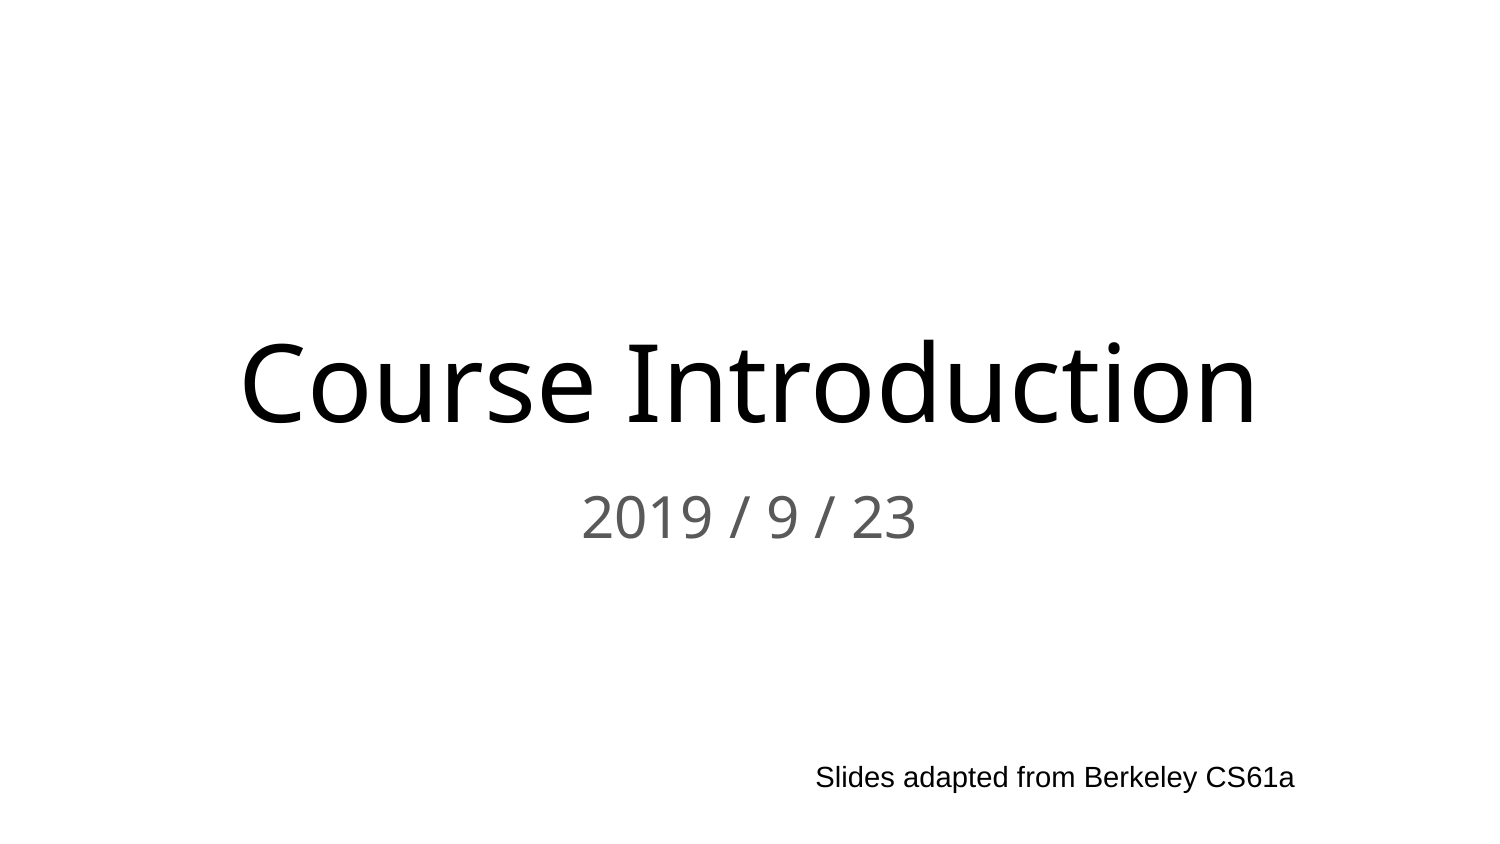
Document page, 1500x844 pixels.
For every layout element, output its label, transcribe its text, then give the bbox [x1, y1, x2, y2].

text_box Slides adapted from Berkeley CS61a [800, 751, 1328, 801]
title Course Introduction [51, 122, 1449, 459]
subtitle 2019 / 9 / 23 [51, 464, 1449, 595]
